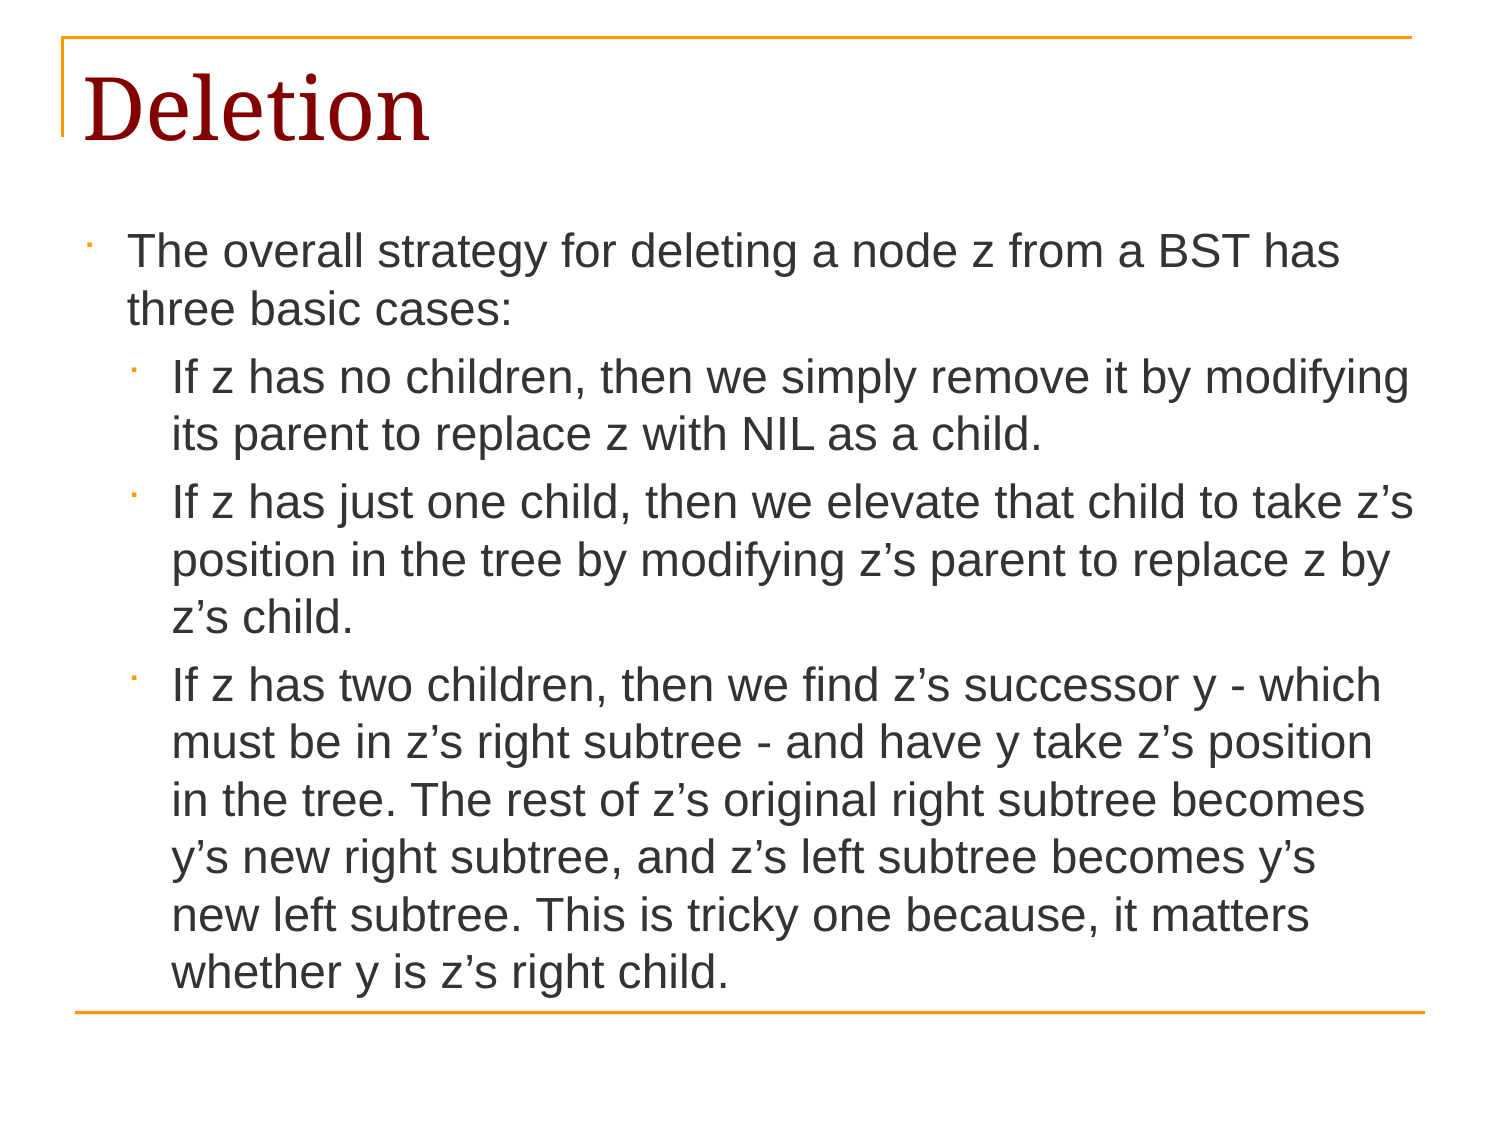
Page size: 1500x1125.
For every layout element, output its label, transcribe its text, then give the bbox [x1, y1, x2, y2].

list The overall strategy for deleting a node z from a BST has three basic cases: If z has no children, then we simply remove it by modifying its parent to replace z with NIL as a child. If z has just one child, then we elevate that child to take z’s position in the tree by modifying z’s parent to replace z by z’s child. If z has two children, then we find z’s successor y - which must be in z’s right subtree - and have y take z’s position in the tree. The rest of z’s original right subtree becomes y’s new right subtree, and z’s left subtree becomes y’s new left subtree. This is tricky one because, it matters whether y is z’s right child. [74, 211, 1426, 994]
title Deletion [74, 45, 1426, 201]
